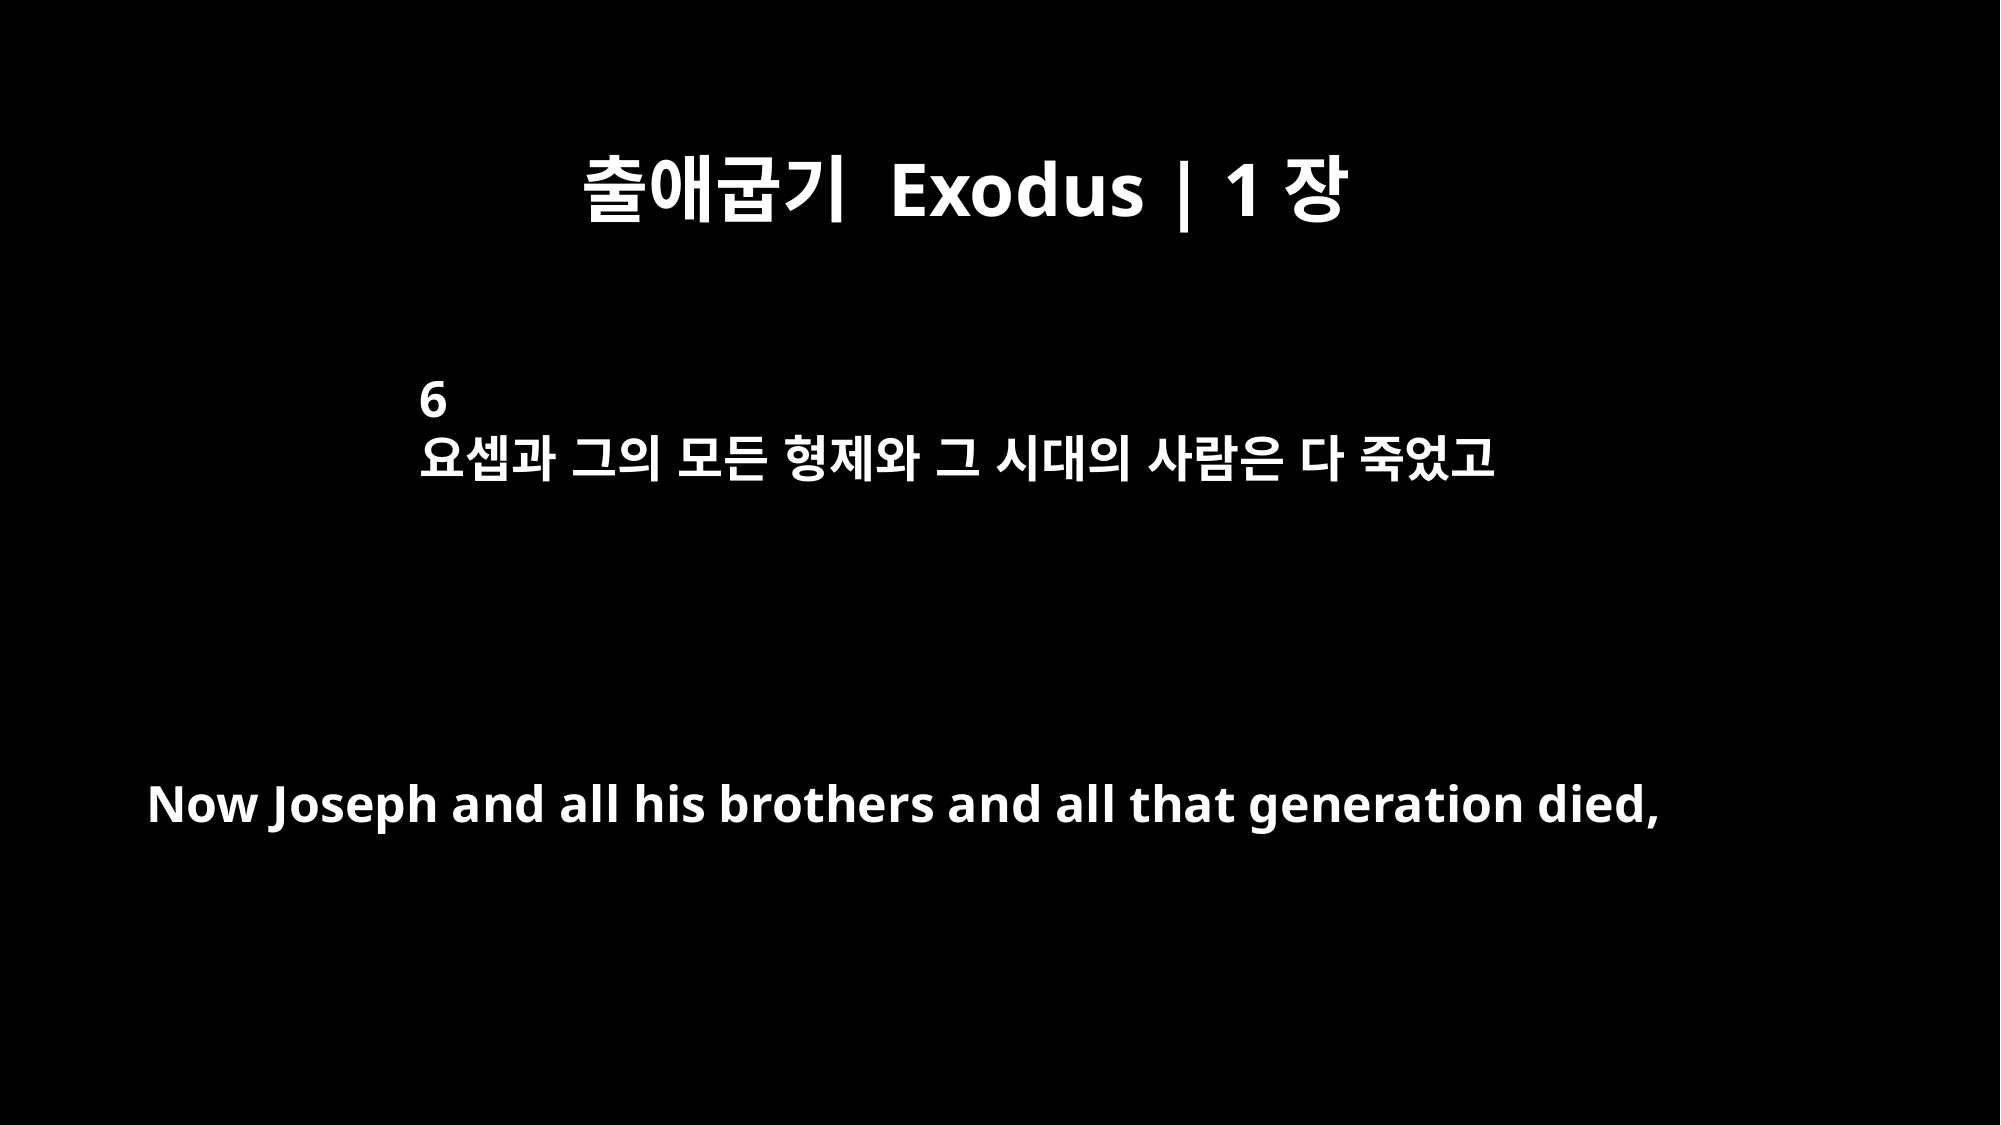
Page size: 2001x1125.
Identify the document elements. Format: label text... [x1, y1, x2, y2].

text_box 출애굽기 Exodus | 1장 [566, 136, 1366, 239]
text_box 6 요셉과 그의 모든 형제와 그 시대의 사람은 다 죽었고 [404, 359, 1513, 495]
text_box Now Joseph and all his brothers and all that generation died, [131, 764, 1676, 840]
